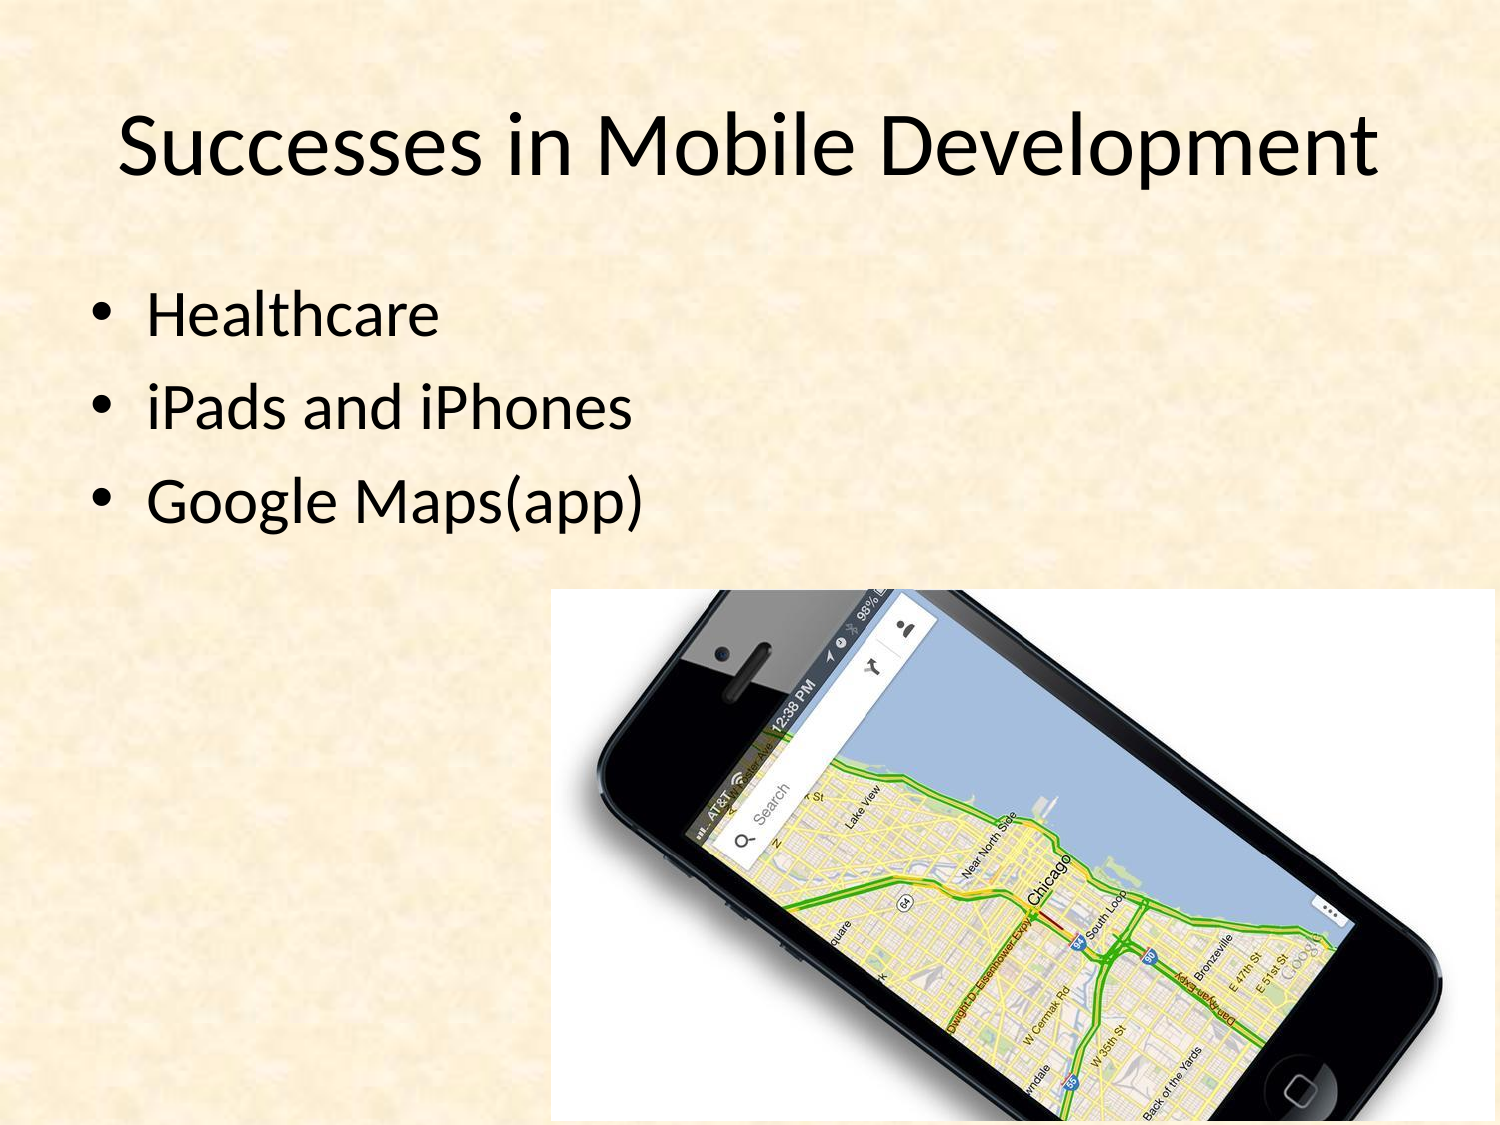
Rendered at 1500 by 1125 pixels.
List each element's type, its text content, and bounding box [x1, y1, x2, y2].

list Healthcare iPads and iPhones Google Maps(app) [75, 262, 1425, 1005]
picture [0, 0, 1500, 1125]
title Successes in Mobile Development [75, 45, 1425, 233]
